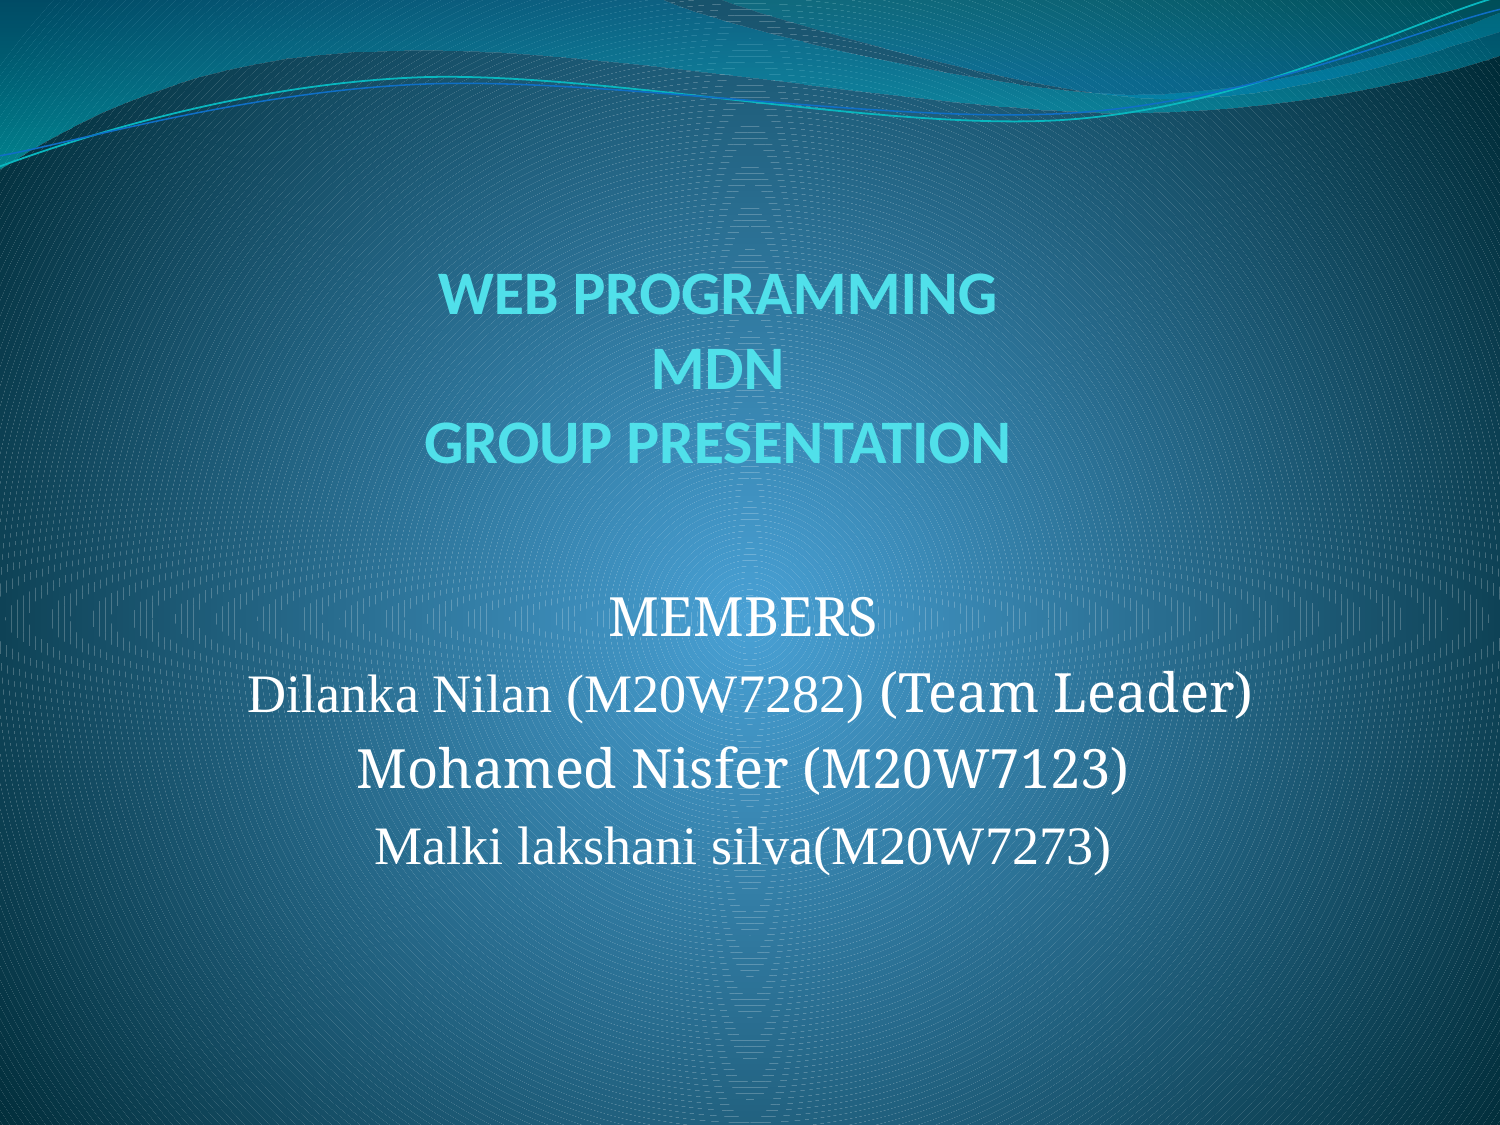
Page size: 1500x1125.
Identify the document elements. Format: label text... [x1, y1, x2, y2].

subtitle MEMBERS Dilanka Nilan (M20W7282) (Team Leader) Mohamed Nisfer (M20W7123) Malki lakshani silva(M20W7273) [87, 575, 1411, 988]
title WEB PROGRAMMING MDN GROUP PRESENTATION [75, 249, 1363, 550]
